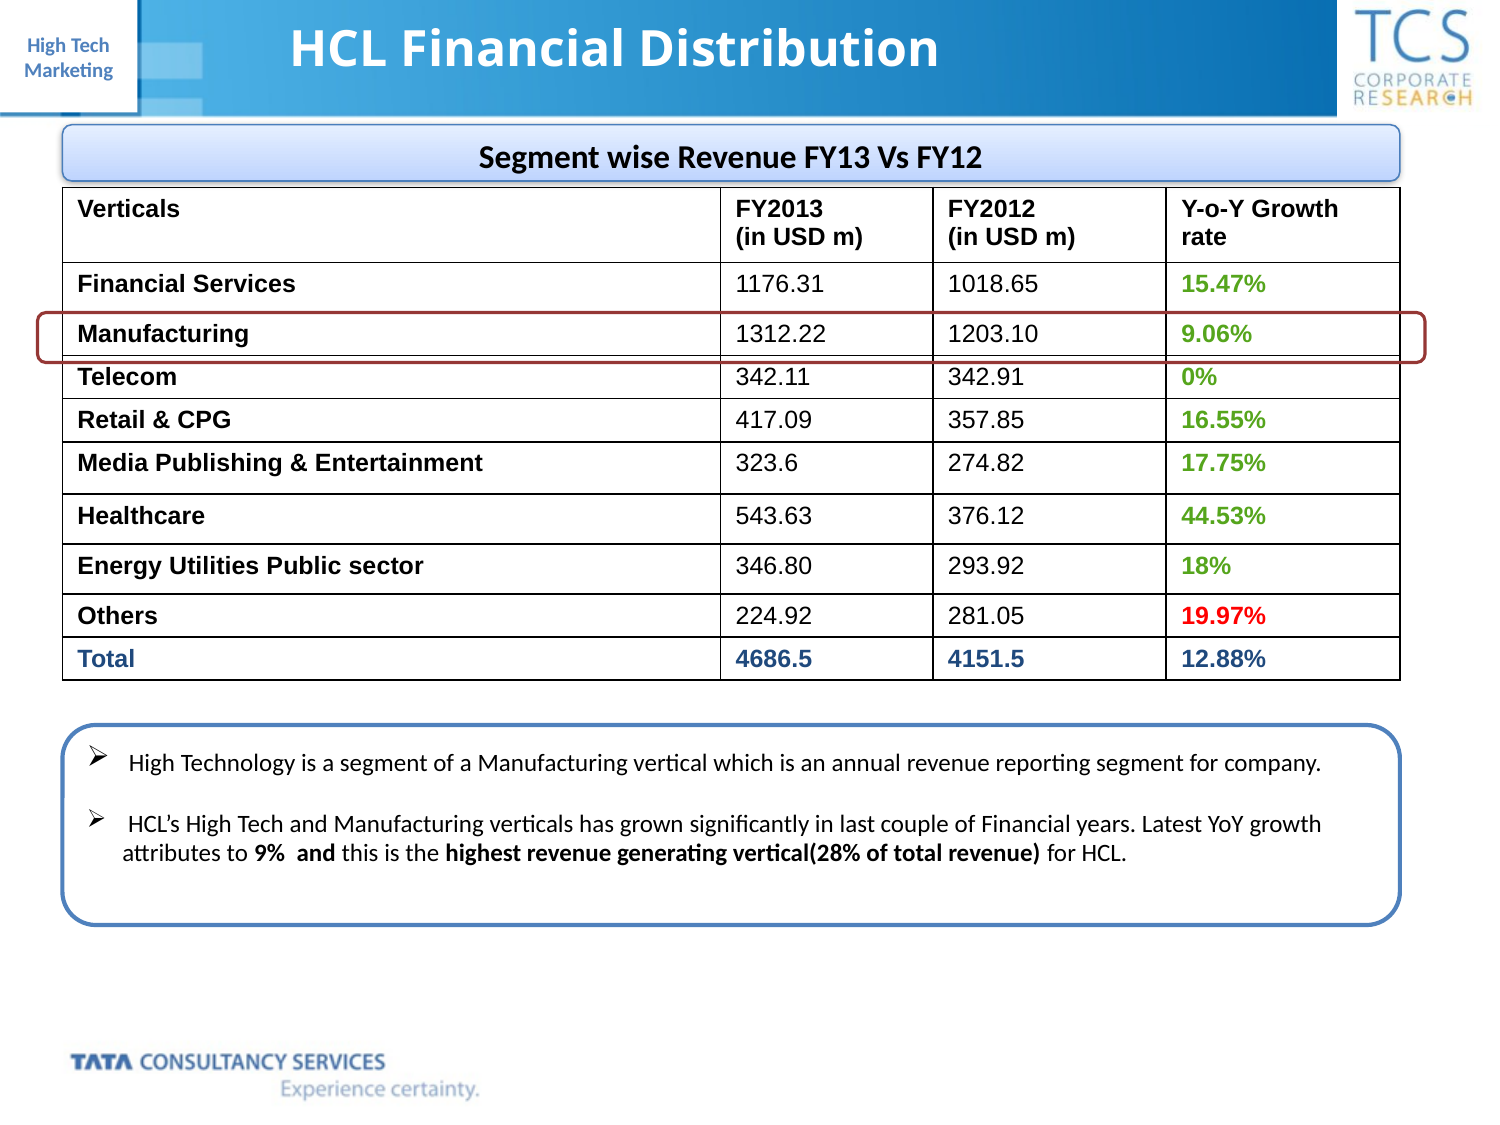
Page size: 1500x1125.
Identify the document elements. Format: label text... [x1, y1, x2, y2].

table_cell Total [63, 638, 720, 679]
table_cell 274.82 [934, 443, 1165, 493]
table_cell 18% [1167, 545, 1399, 593]
table_header Verticals [63, 188, 720, 262]
table_cell 342.11 [721, 365, 932, 398]
table_cell Telecom [63, 365, 720, 398]
table_cell Retail & CPG [63, 399, 720, 441]
text_box HCL Financial Distribution [275, 8, 1500, 88]
table_cell 0% [1167, 365, 1399, 398]
table_header Y-o-Y Growth rate [1167, 188, 1399, 262]
table_cell 281.05 [934, 595, 1165, 636]
table_cell 16.55% [1167, 399, 1399, 441]
table_cell Energy Utilities Public sector [63, 545, 720, 593]
table_cell 4151.5 [934, 638, 1165, 679]
table_cell Media Publishing & Entertainment [63, 443, 720, 493]
table_cell 543.63 [721, 495, 932, 543]
table_cell 417.09 [721, 399, 932, 441]
table_cell 1176.31 [721, 263, 932, 310]
text_box High Technology is a segment of a Manufacturing vertical which is an annual revenue reporting segment for company. HCL’s High Tech and Manufacturing verticals has grown significantly in last couple of Financial years. Latest YoY growth attributes to 9% and this is the highest revenue generating vertical(28% of total revenue) for HCL. [60, 722, 1402, 928]
table_cell 19.97% [1167, 595, 1399, 636]
table_cell 15.47% [1167, 263, 1399, 310]
table_cell 323.6 [721, 443, 932, 493]
table_cell 1018.65 [934, 263, 1165, 310]
table_cell 293.92 [934, 545, 1165, 593]
table_cell 4686.5 [721, 638, 932, 679]
table_cell 44.53% [1167, 495, 1399, 543]
table_cell 357.85 [934, 399, 1165, 441]
table_cell 342.91 [934, 365, 1165, 398]
table_cell 12.88% [1167, 638, 1399, 679]
table_cell 224.92 [721, 595, 932, 636]
table_cell 17.75% [1167, 443, 1399, 493]
table_header FY2013 (in USD m) [721, 188, 932, 262]
picture [0, 0, 1500, 1124]
table_cell 376.12 [934, 495, 1165, 543]
table_cell 346.80 [721, 545, 932, 593]
table_cell Others [63, 595, 720, 636]
table_header FY2012 (in USD m) [934, 188, 1165, 262]
text_box [35, 310, 1428, 365]
table_cell Healthcare [63, 495, 720, 543]
table_cell Financial Services [63, 263, 720, 310]
text_box Segment wise Revenue FY13 Vs FY12 [61, 123, 1401, 182]
